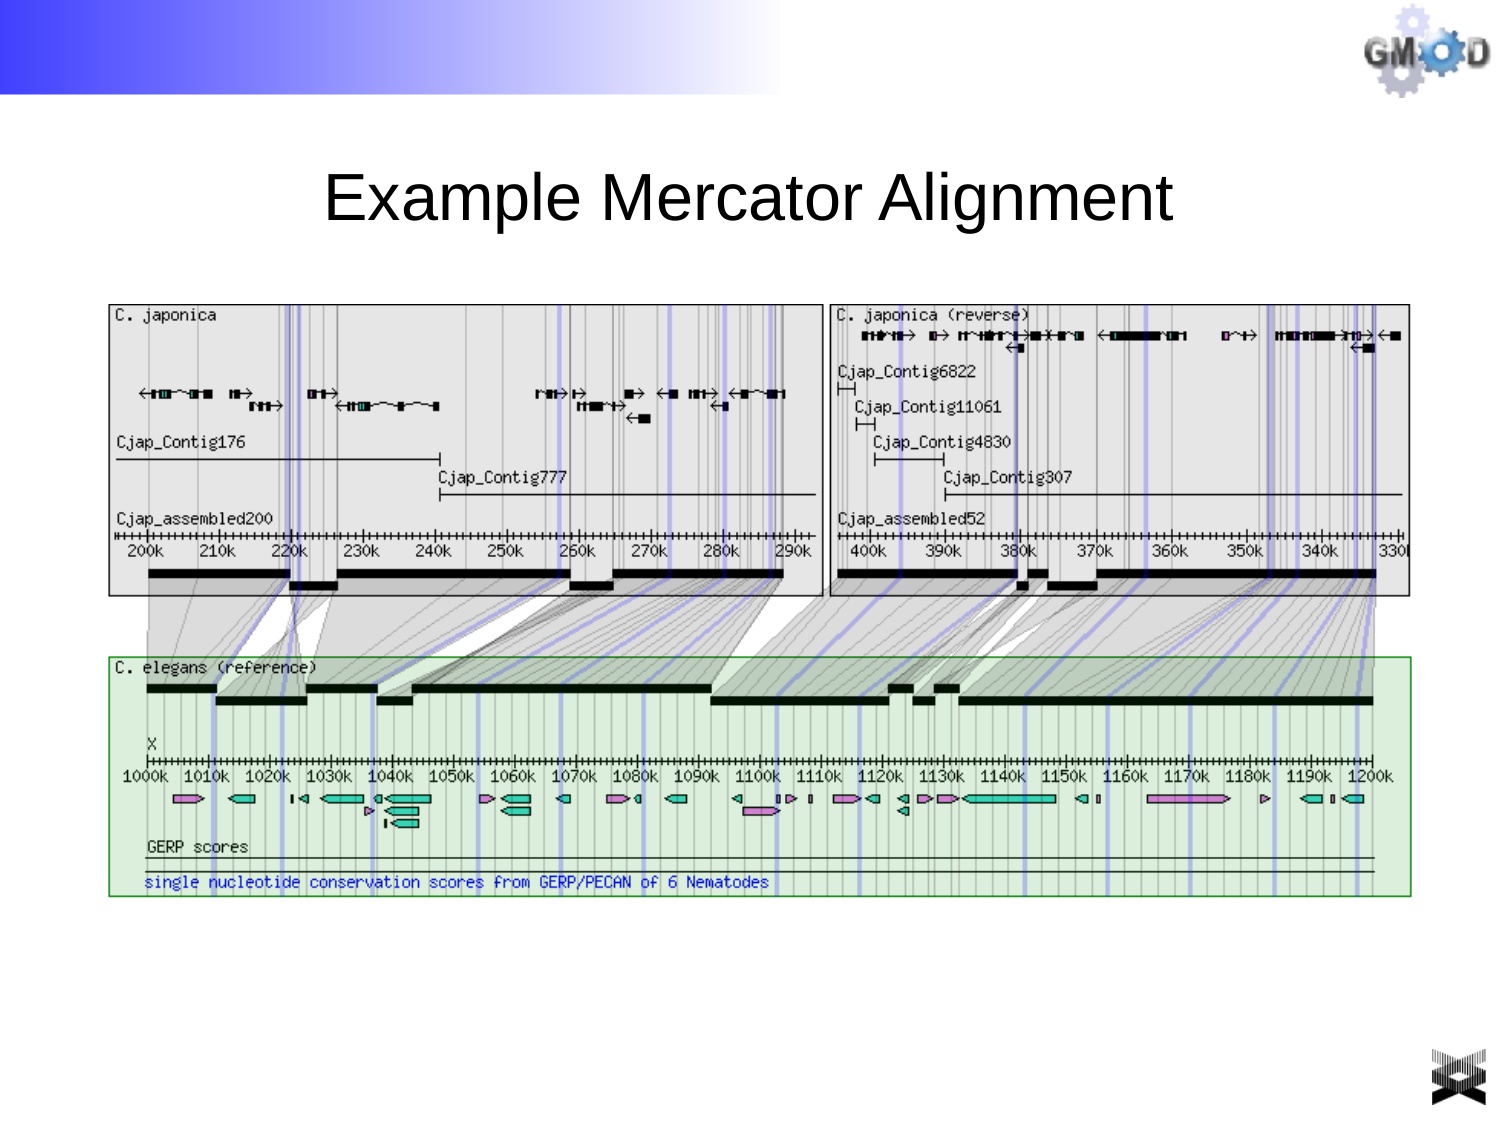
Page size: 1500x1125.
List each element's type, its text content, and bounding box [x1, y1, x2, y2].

picture [100, 303, 1419, 905]
picture [1431, 1049, 1487, 1105]
title Example Mercator Alignment [112, 75, 1386, 302]
